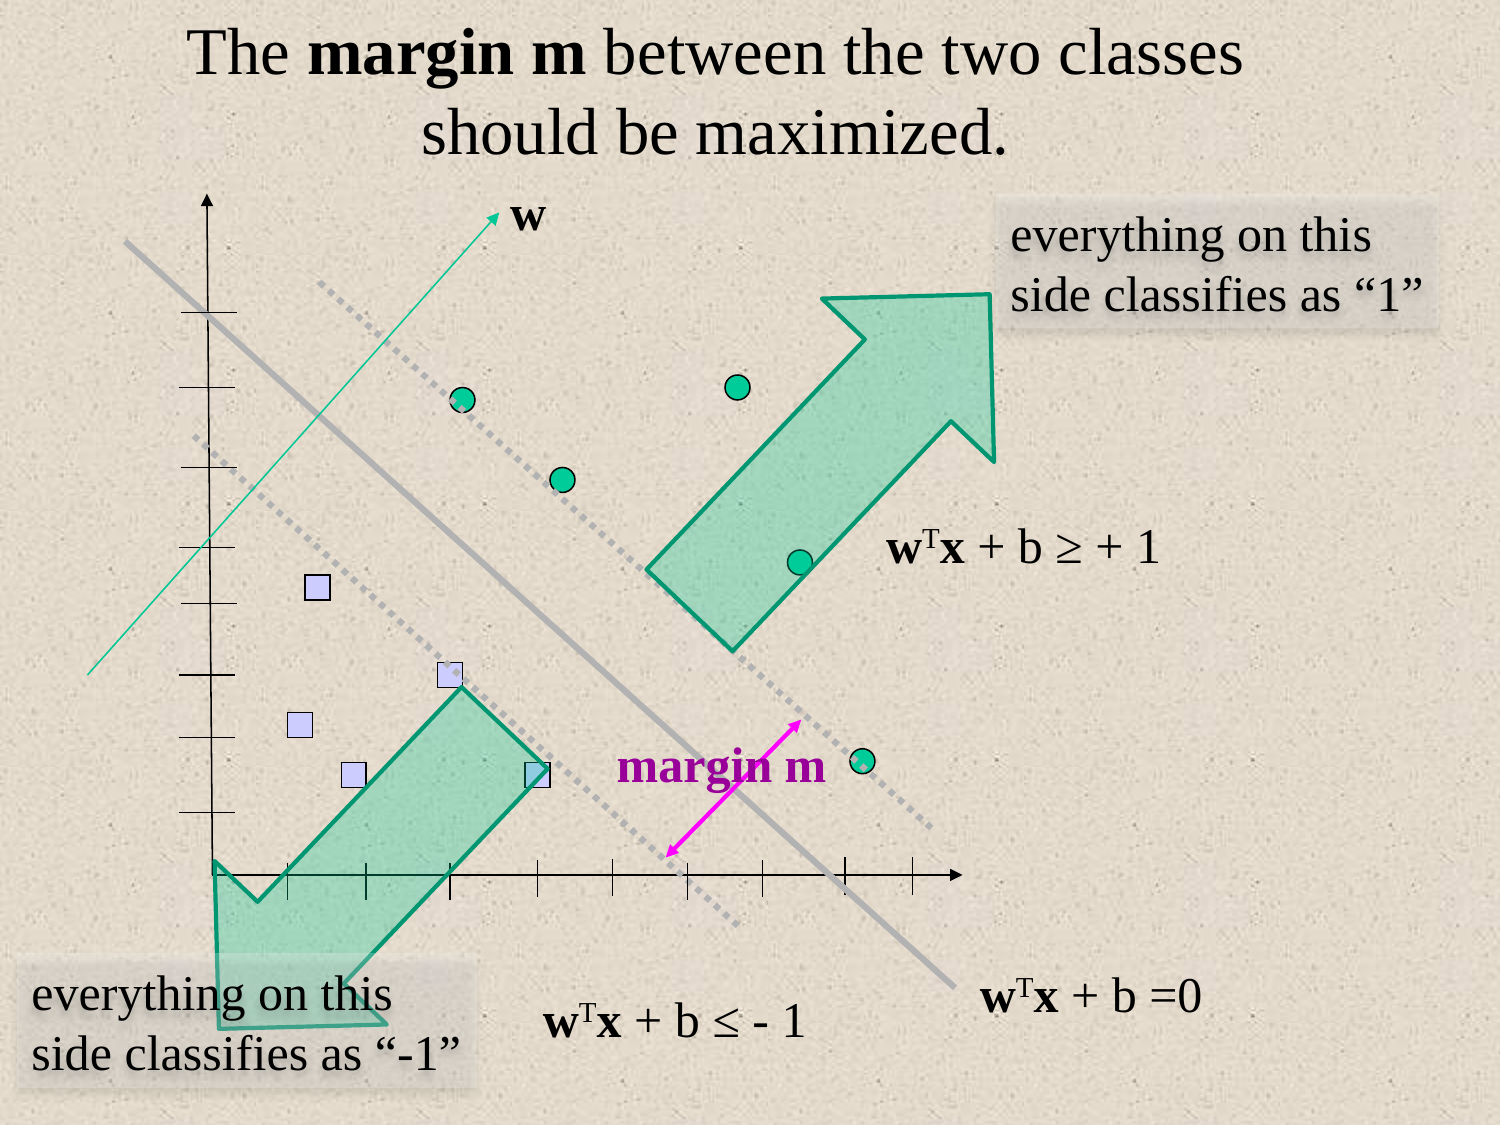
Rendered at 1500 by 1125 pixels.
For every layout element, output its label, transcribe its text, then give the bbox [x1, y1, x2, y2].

text_box [287, 712, 313, 738]
text_box [437, 684, 461, 688]
picture [0, 0, 1500, 1125]
text_box [549, 467, 575, 493]
text_box wTx + b ≤ - 1 [528, 979, 822, 1055]
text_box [206, 746, 213, 811]
text_box wTx + b ≥ + 1 [871, 506, 1177, 581]
text_box [849, 748, 875, 774]
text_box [206, 821, 213, 876]
text_box margin m [601, 725, 842, 800]
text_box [87, 212, 500, 676]
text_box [206, 193, 213, 210]
text_box [289, 684, 550, 874]
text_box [206, 685, 213, 736]
text_box wTx + b =0 [965, 954, 1218, 1030]
text_box [788, 719, 802, 725]
title The margin m between the two classes should be maximized. [49, 25, 1399, 150]
text_box w [495, 173, 561, 249]
text_box [534, 771, 550, 788]
text_box [665, 800, 723, 858]
text_box [217, 860, 232, 874]
text_box [725, 375, 751, 400]
text_box [213, 884, 442, 953]
text_box [644, 292, 997, 654]
text_box everything on this side classifies as “1” [995, 193, 1439, 329]
text_box everything on this side classifies as “-1” [16, 953, 477, 1088]
text_box [341, 762, 367, 788]
